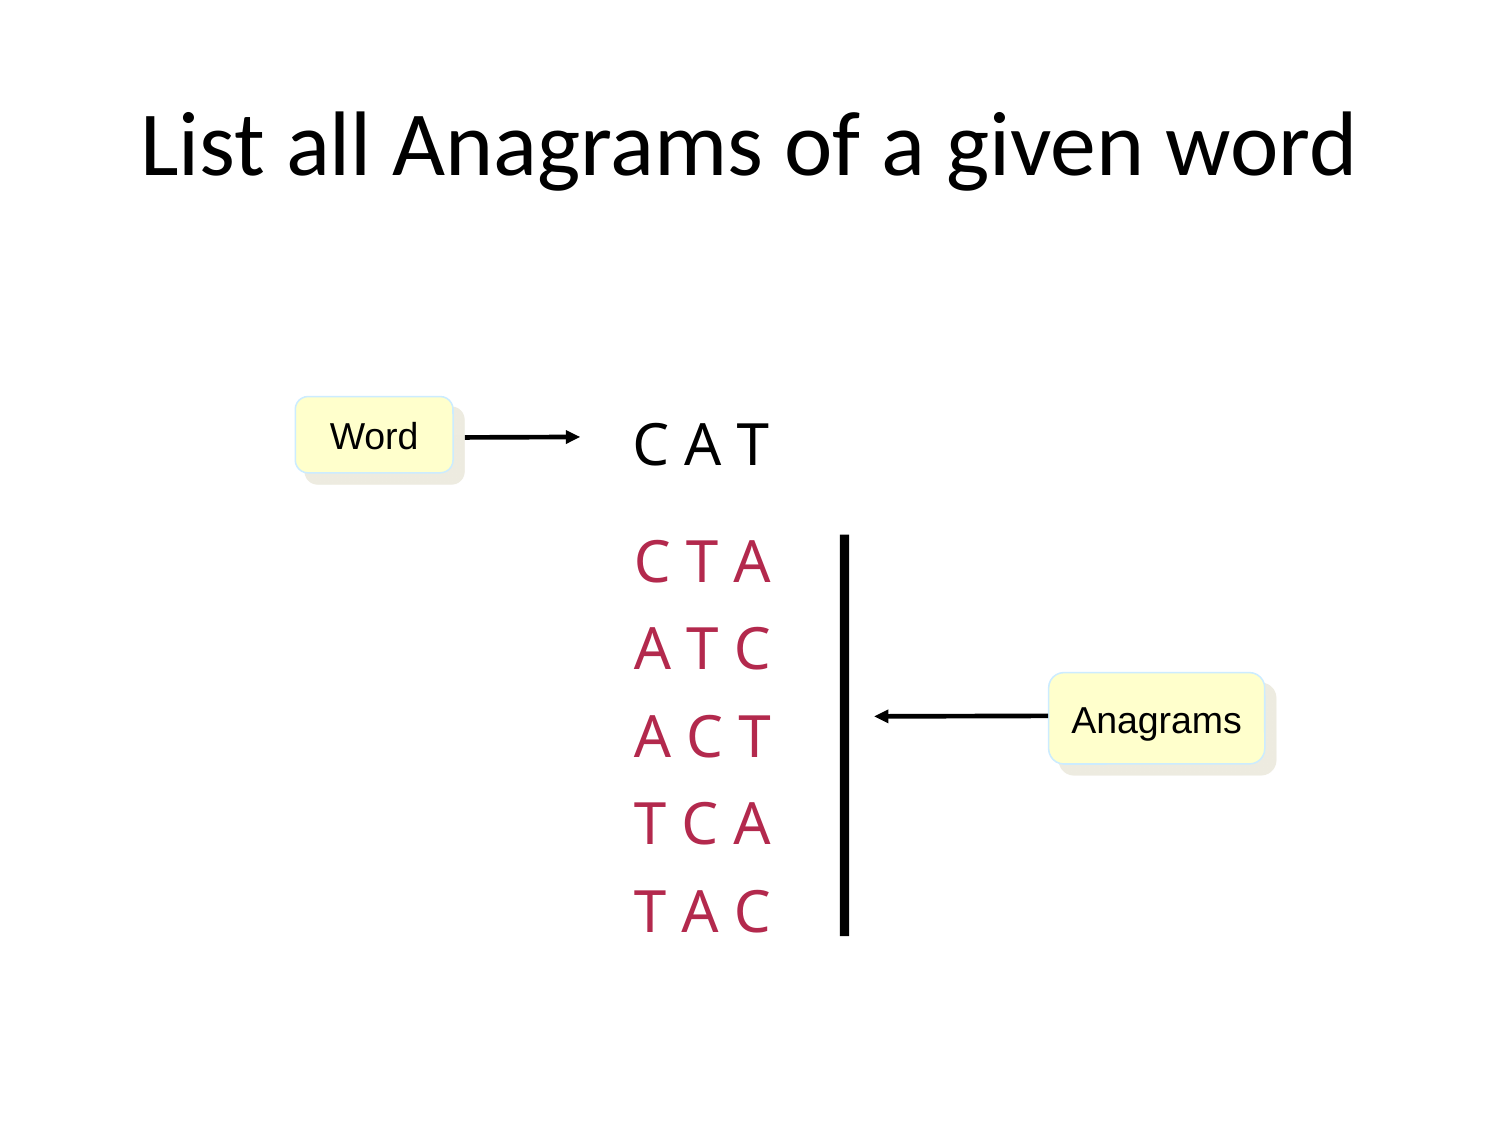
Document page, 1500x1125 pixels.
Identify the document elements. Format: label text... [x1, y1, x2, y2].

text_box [295, 381, 1266, 952]
title List all Anagrams of a given word [75, 45, 1425, 233]
